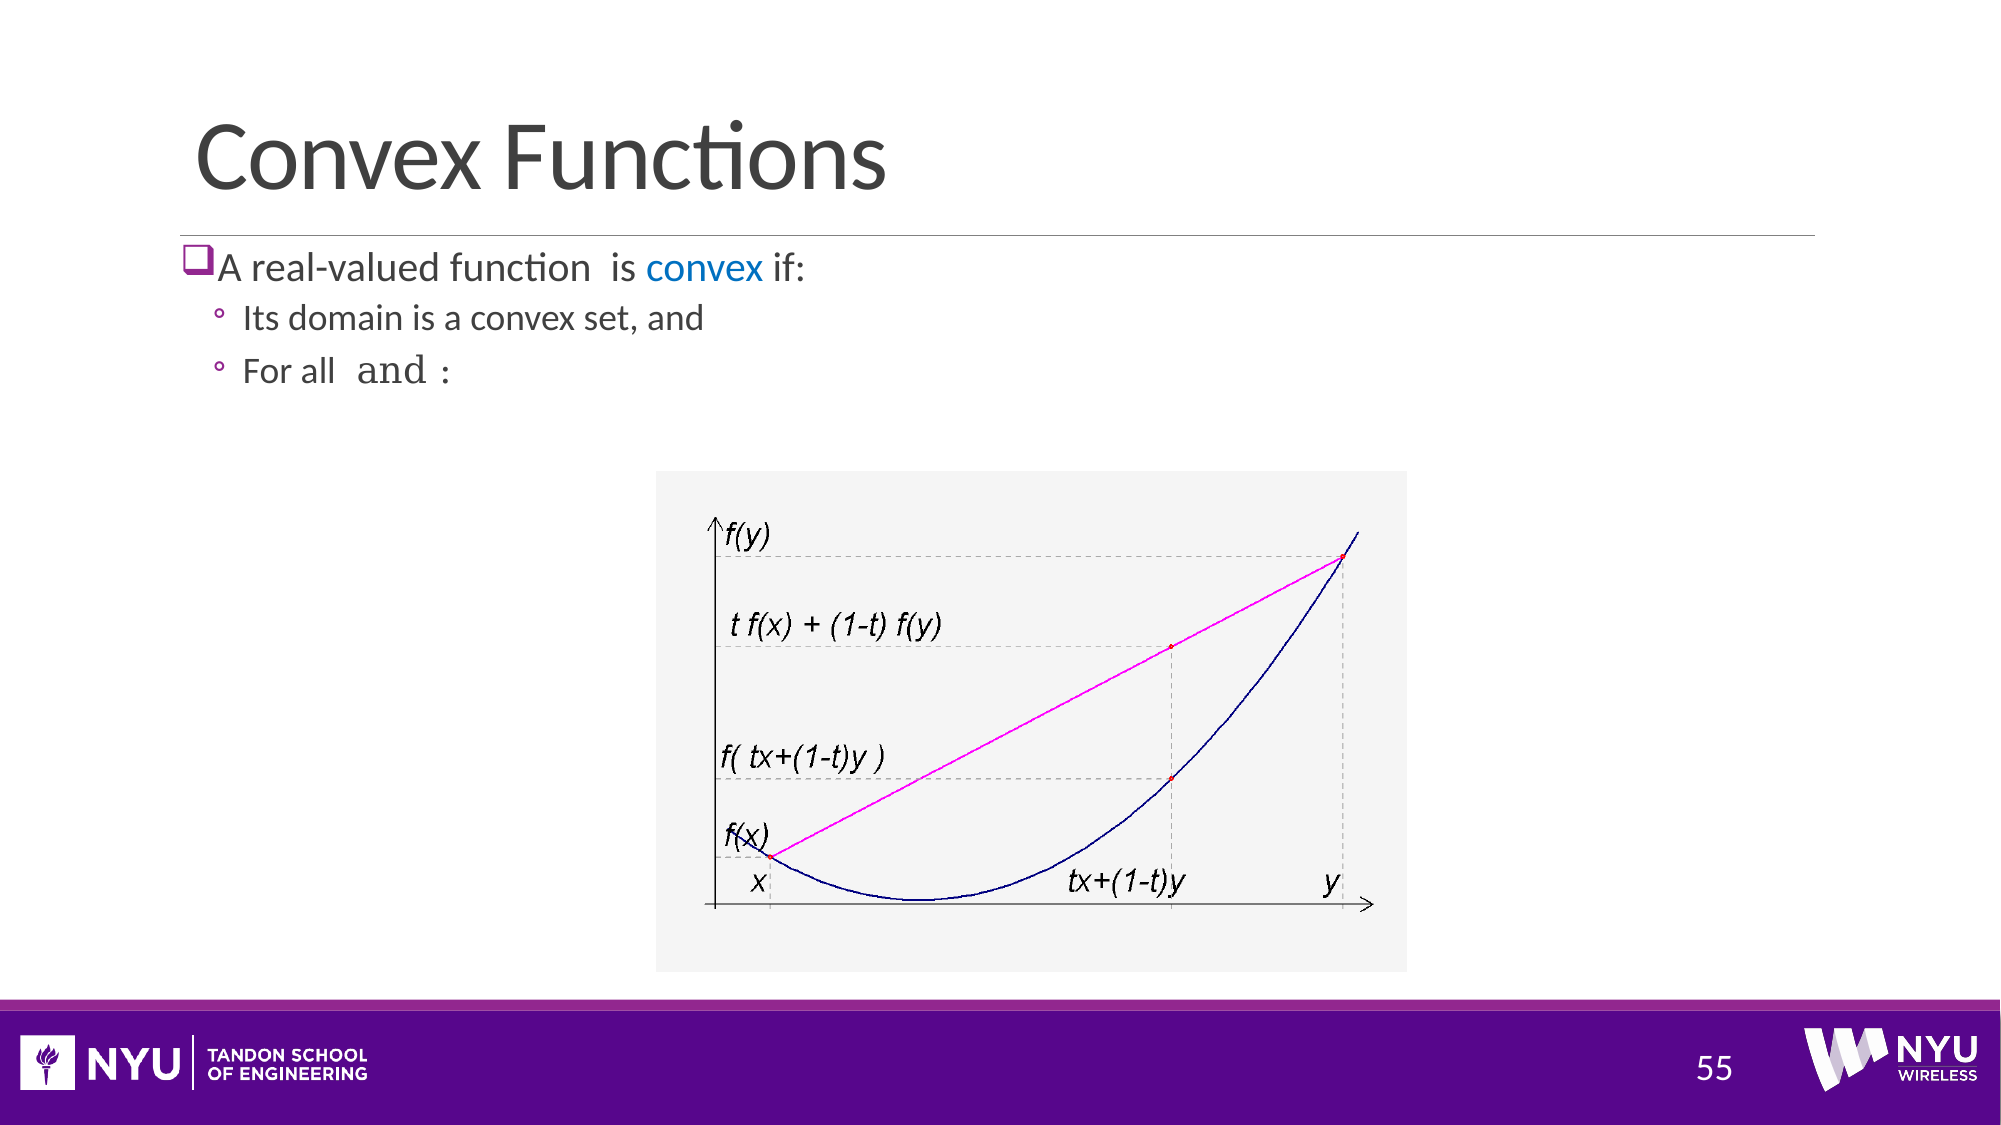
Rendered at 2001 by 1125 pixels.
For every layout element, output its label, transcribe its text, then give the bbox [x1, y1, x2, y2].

slide_number 55 [1533, 1035, 1749, 1096]
title Convex Functions [180, 47, 1830, 218]
picture [656, 470, 1408, 972]
